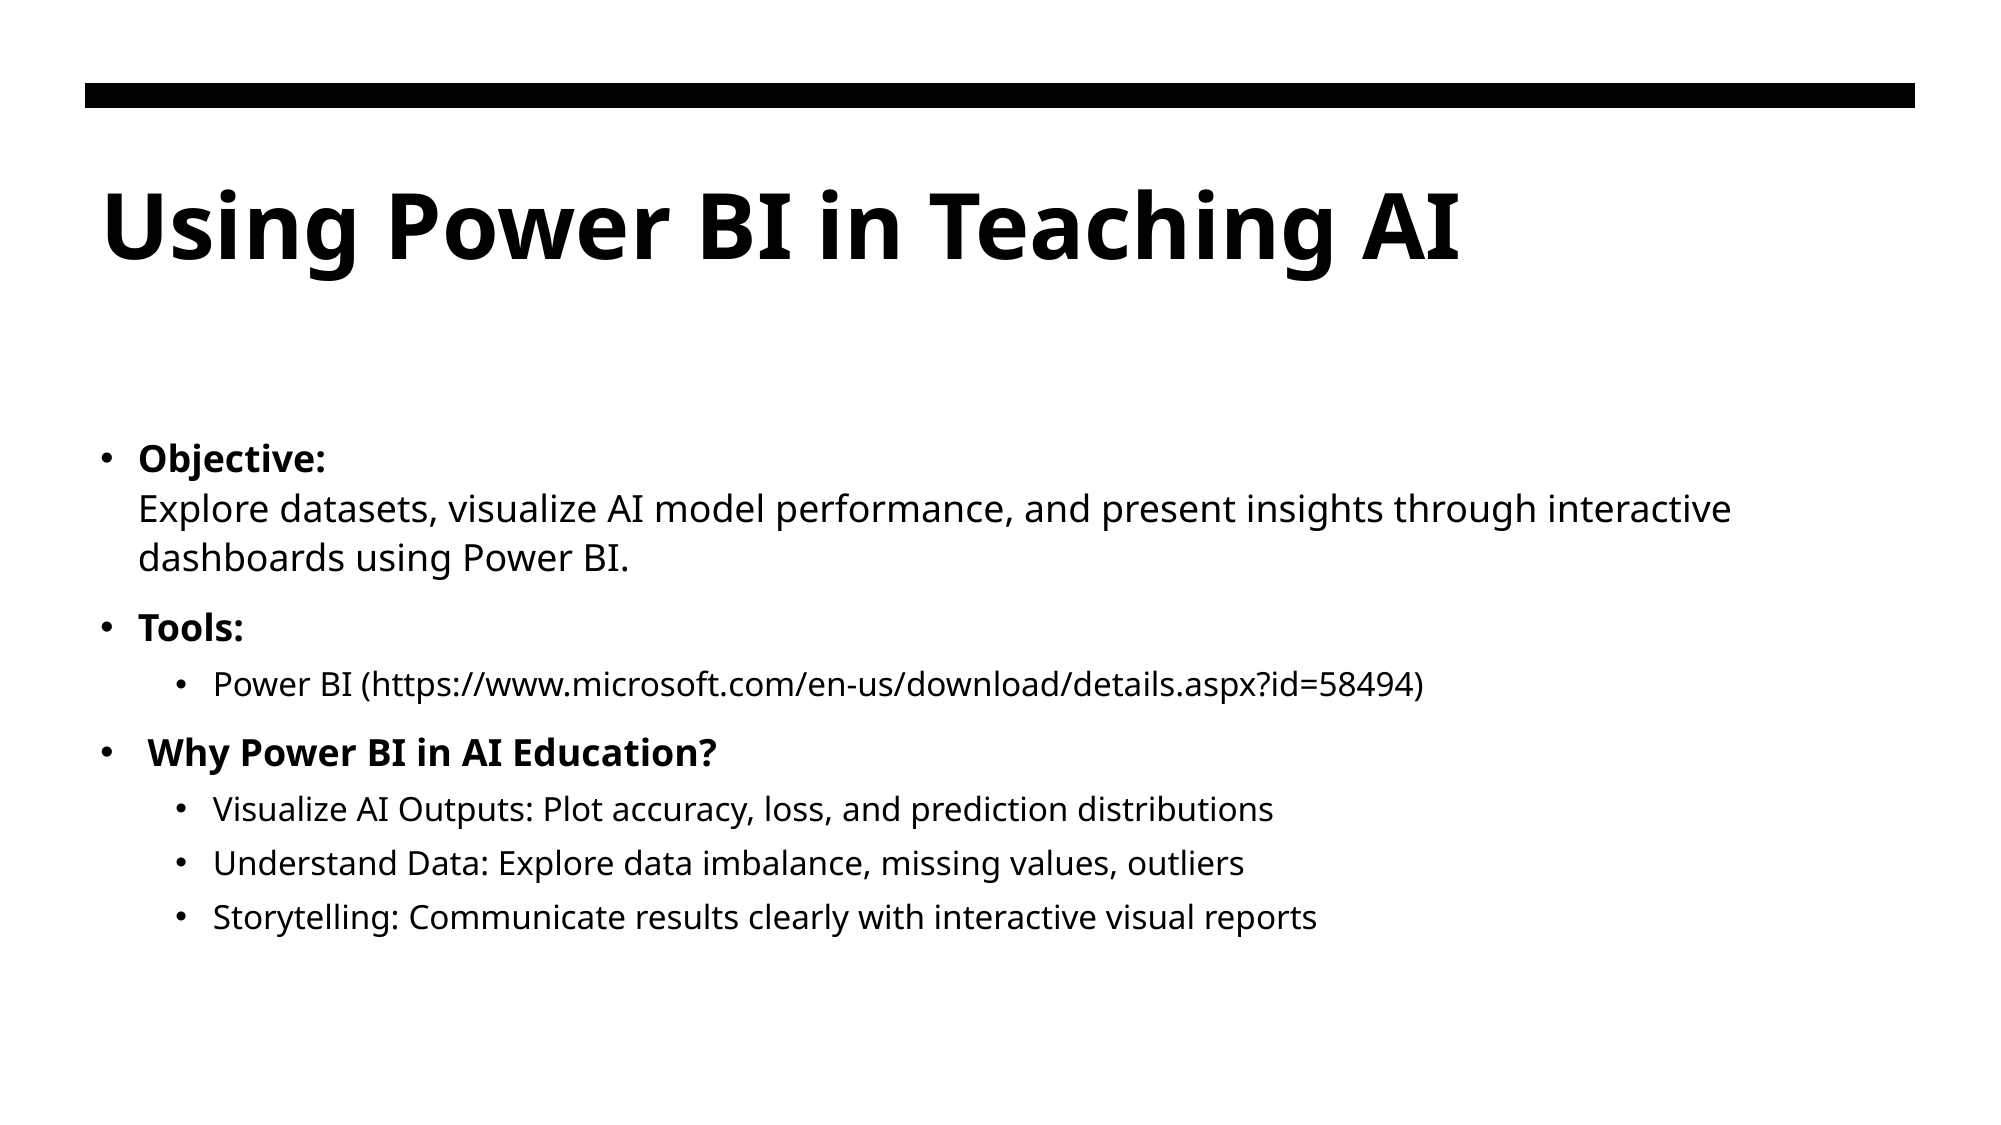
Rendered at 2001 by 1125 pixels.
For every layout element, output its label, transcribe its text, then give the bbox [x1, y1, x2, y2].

title Using Power BI in Teaching AI [85, 160, 1916, 401]
list Objective: Explore datasets, visualize AI model performance, and present insights through interactive dashboards using Power BI. Tools: Power BI (https://www.microsoft.com/en-us/download/details.aspx?id=58494) Why Power BI in AI Education? Visualize AI Outputs: Plot accuracy, loss, and prediction distributions Understand Data: Explore data imbalance, missing values, outliers Storytelling: Communicate results clearly with interactive visual reports [85, 423, 1916, 1041]
